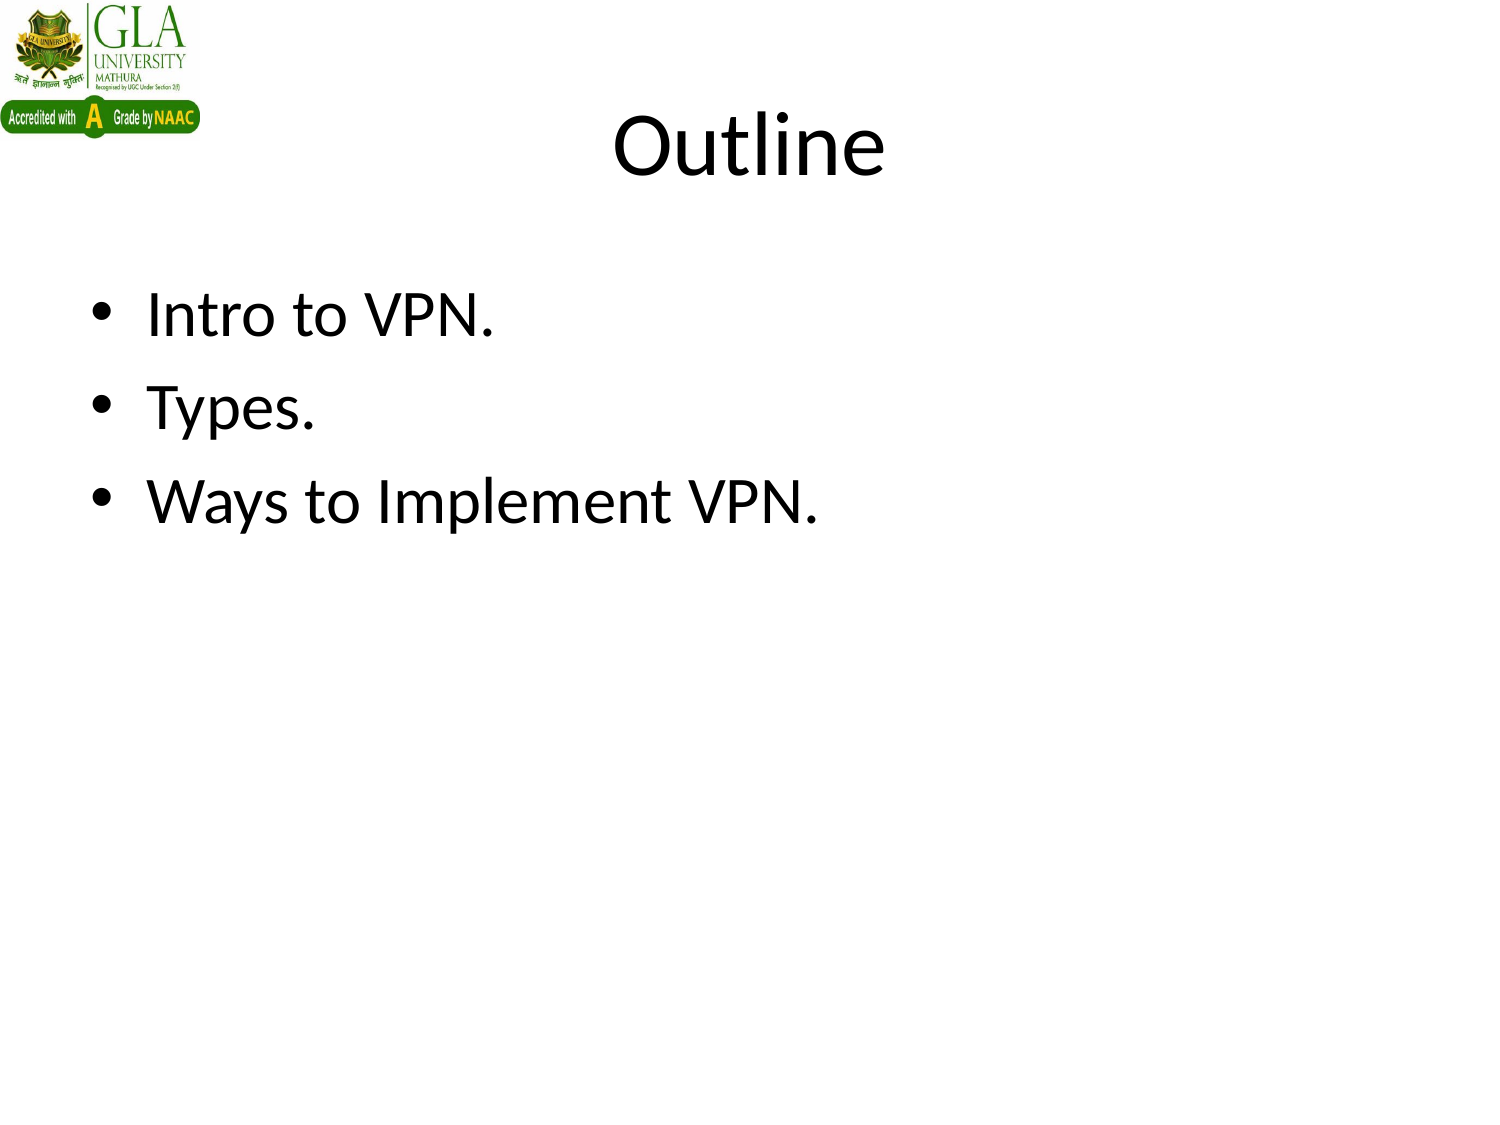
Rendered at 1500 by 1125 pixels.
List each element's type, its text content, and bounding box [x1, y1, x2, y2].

picture [0, 0, 201, 141]
title Outline [75, 45, 1425, 233]
list Intro to VPN. Types. Ways to Implement VPN. [75, 262, 1425, 1005]
